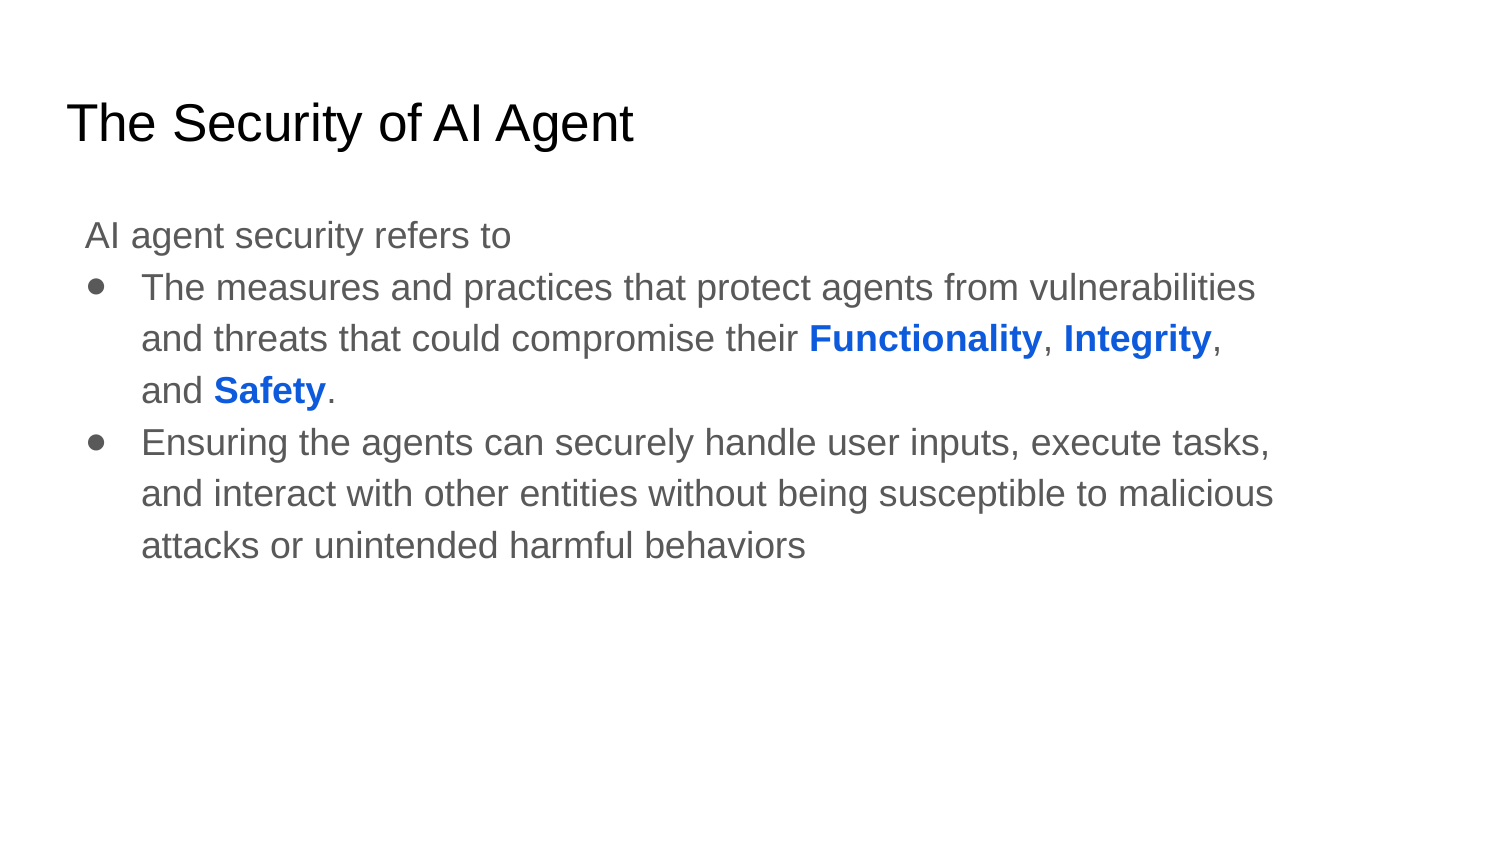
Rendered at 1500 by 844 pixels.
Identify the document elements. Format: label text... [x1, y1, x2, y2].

title The Security of AI Agent [51, 72, 1449, 167]
list AI agent security refers to The measures and practices that protect agents from vulnerabilities and threats that could compromise their Functionality, Integrity, and Safety. Ensuring the agents can securely handle user inputs, execute tasks, and interact with other entities without being susceptible to malicious attacks or unintended harmful behaviors [51, 189, 1306, 750]
